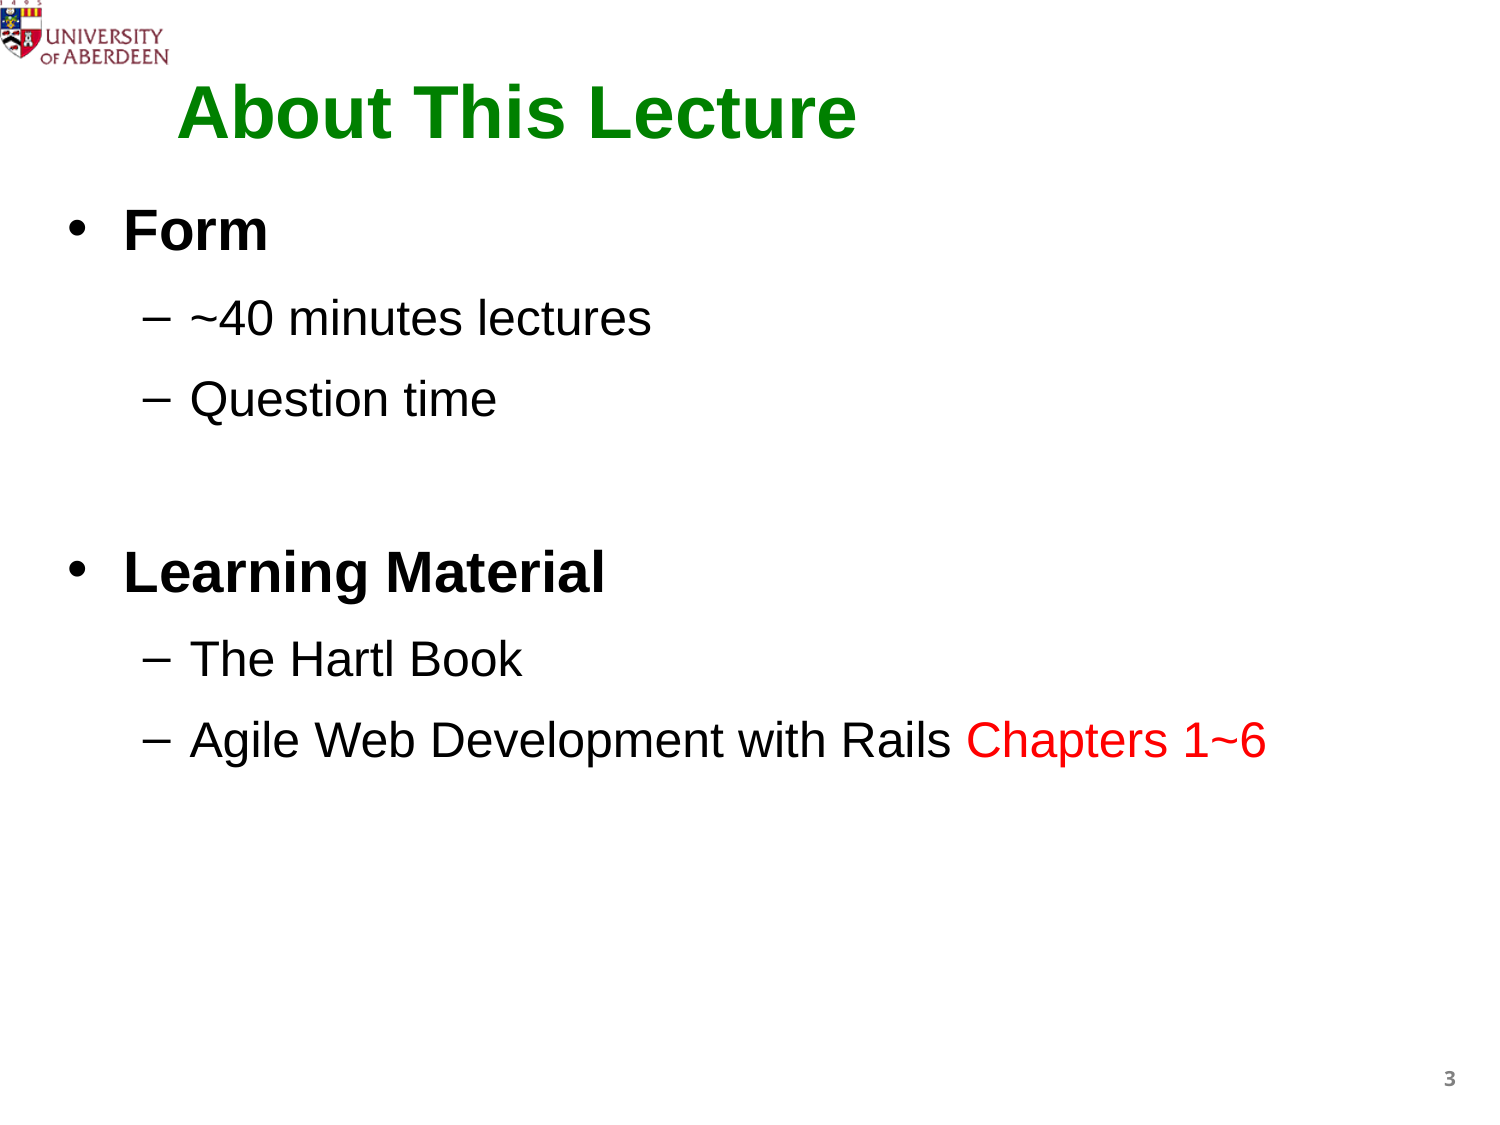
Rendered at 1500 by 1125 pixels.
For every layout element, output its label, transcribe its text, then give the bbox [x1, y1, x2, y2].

title About This Lecture [161, 43, 1437, 173]
picture [0, 0, 172, 65]
list Form ~40 minutes lectures Question time Learning Material The Hartl Book Agile Web Development with Rails Chapters 1~6 [53, 184, 1447, 1035]
